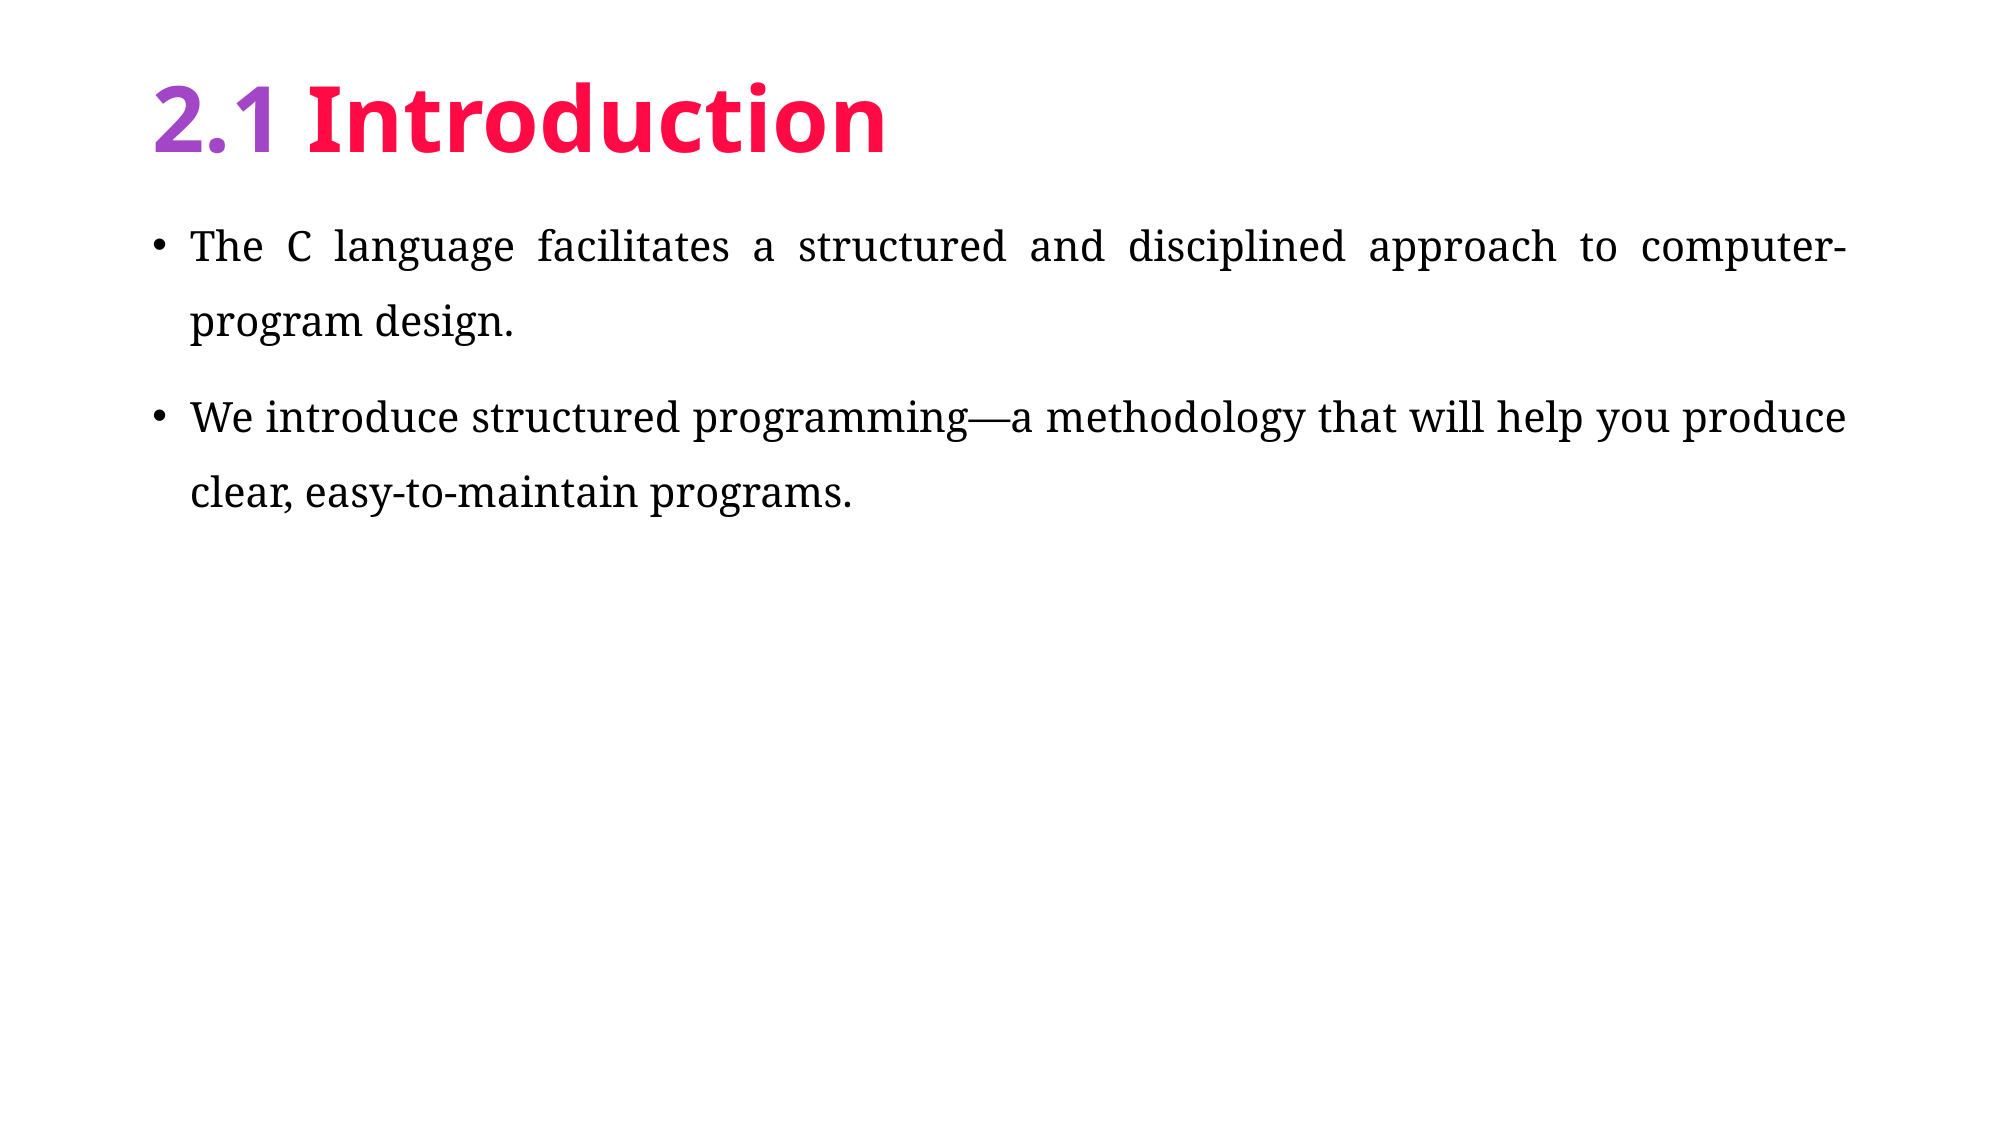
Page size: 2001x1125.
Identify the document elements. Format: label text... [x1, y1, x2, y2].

title 2.1 Introduction [137, 59, 1863, 186]
list The C language facilitates a structured and disciplined approach to computer-program design. We introduce structured programming—a methodology that will help you produce clear, easy-to-maintain programs. [137, 186, 1863, 1014]
